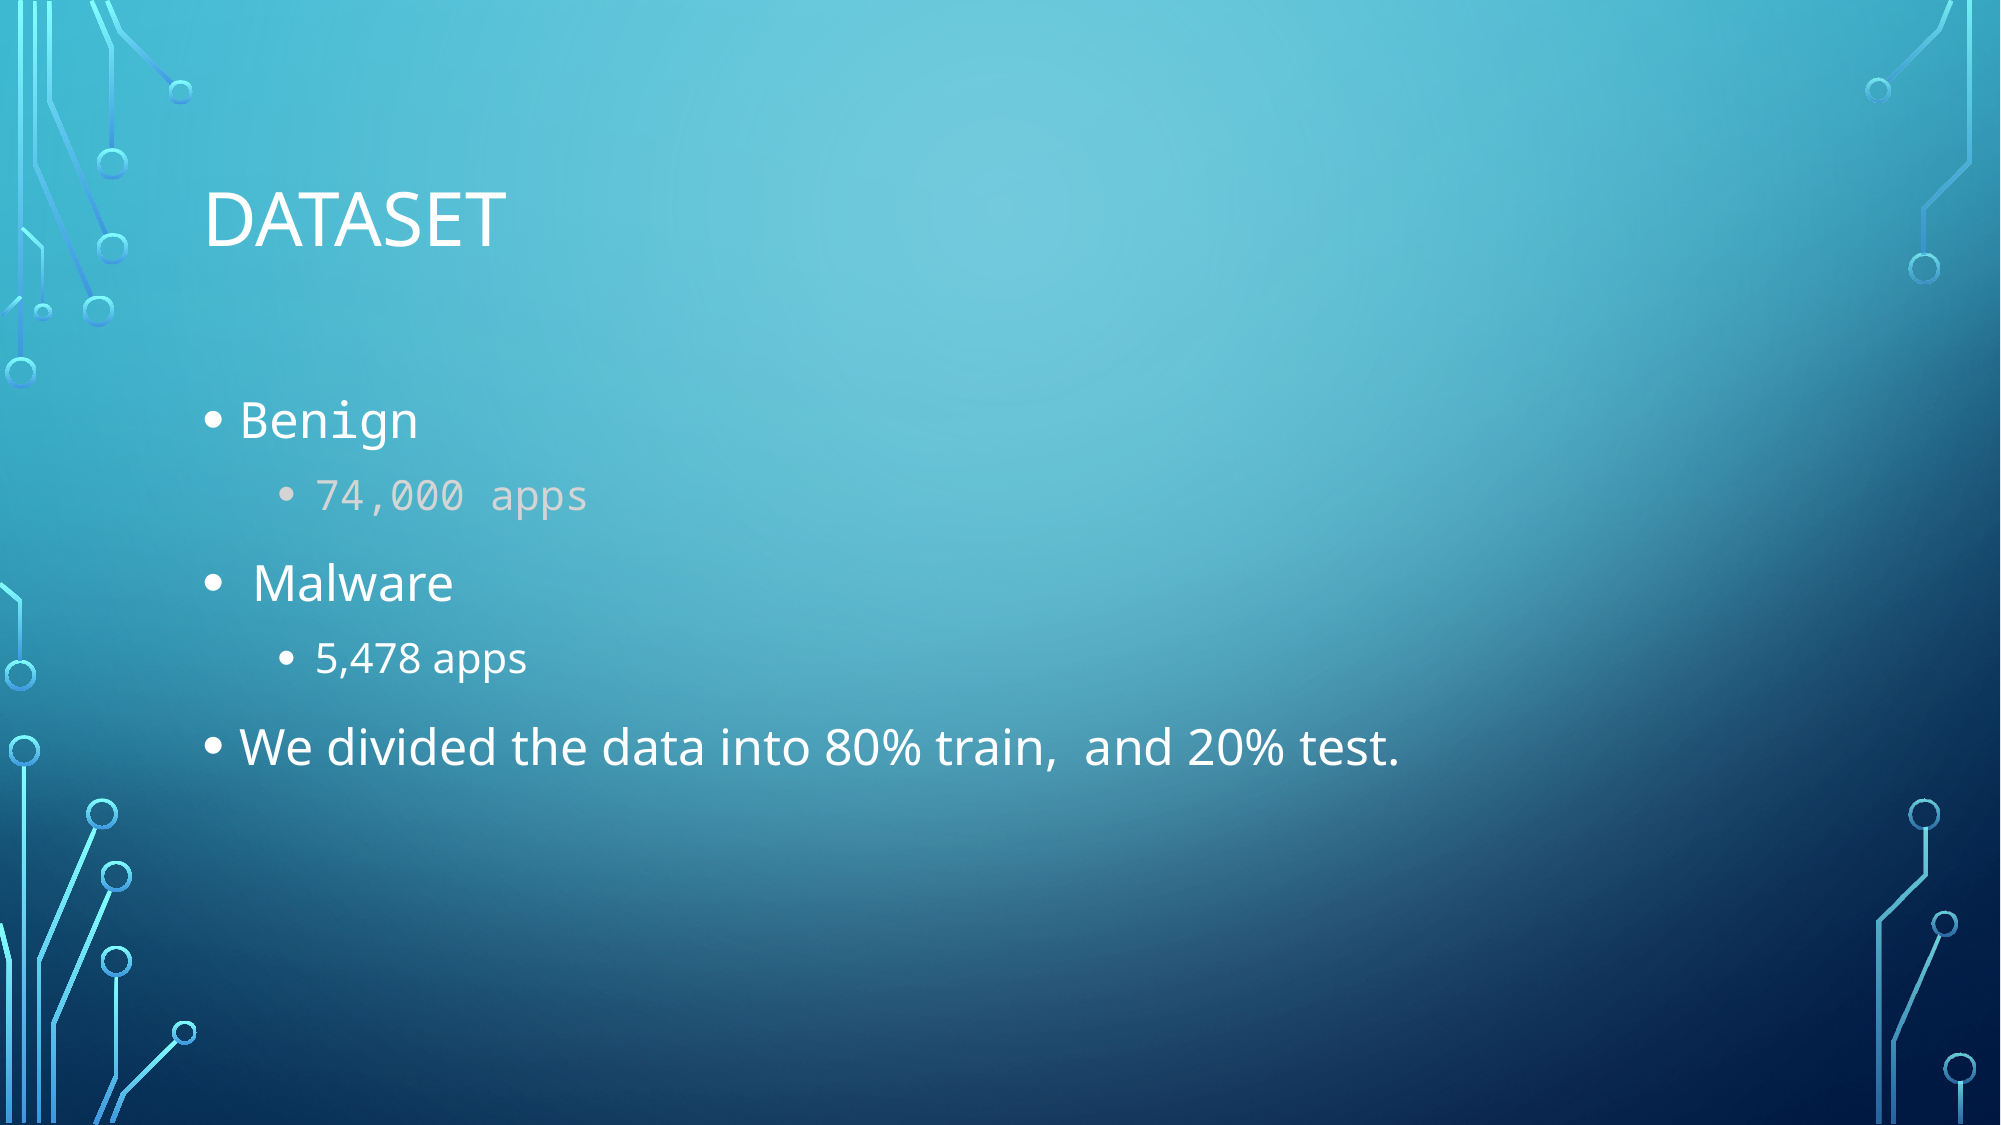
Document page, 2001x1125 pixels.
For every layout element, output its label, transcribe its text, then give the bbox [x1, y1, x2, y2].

title Dataset [187, 101, 1813, 344]
list Benign 74,000 apps Malware 5,478 apps We divided the data into 80% train, and 20% test. [187, 369, 1813, 950]
